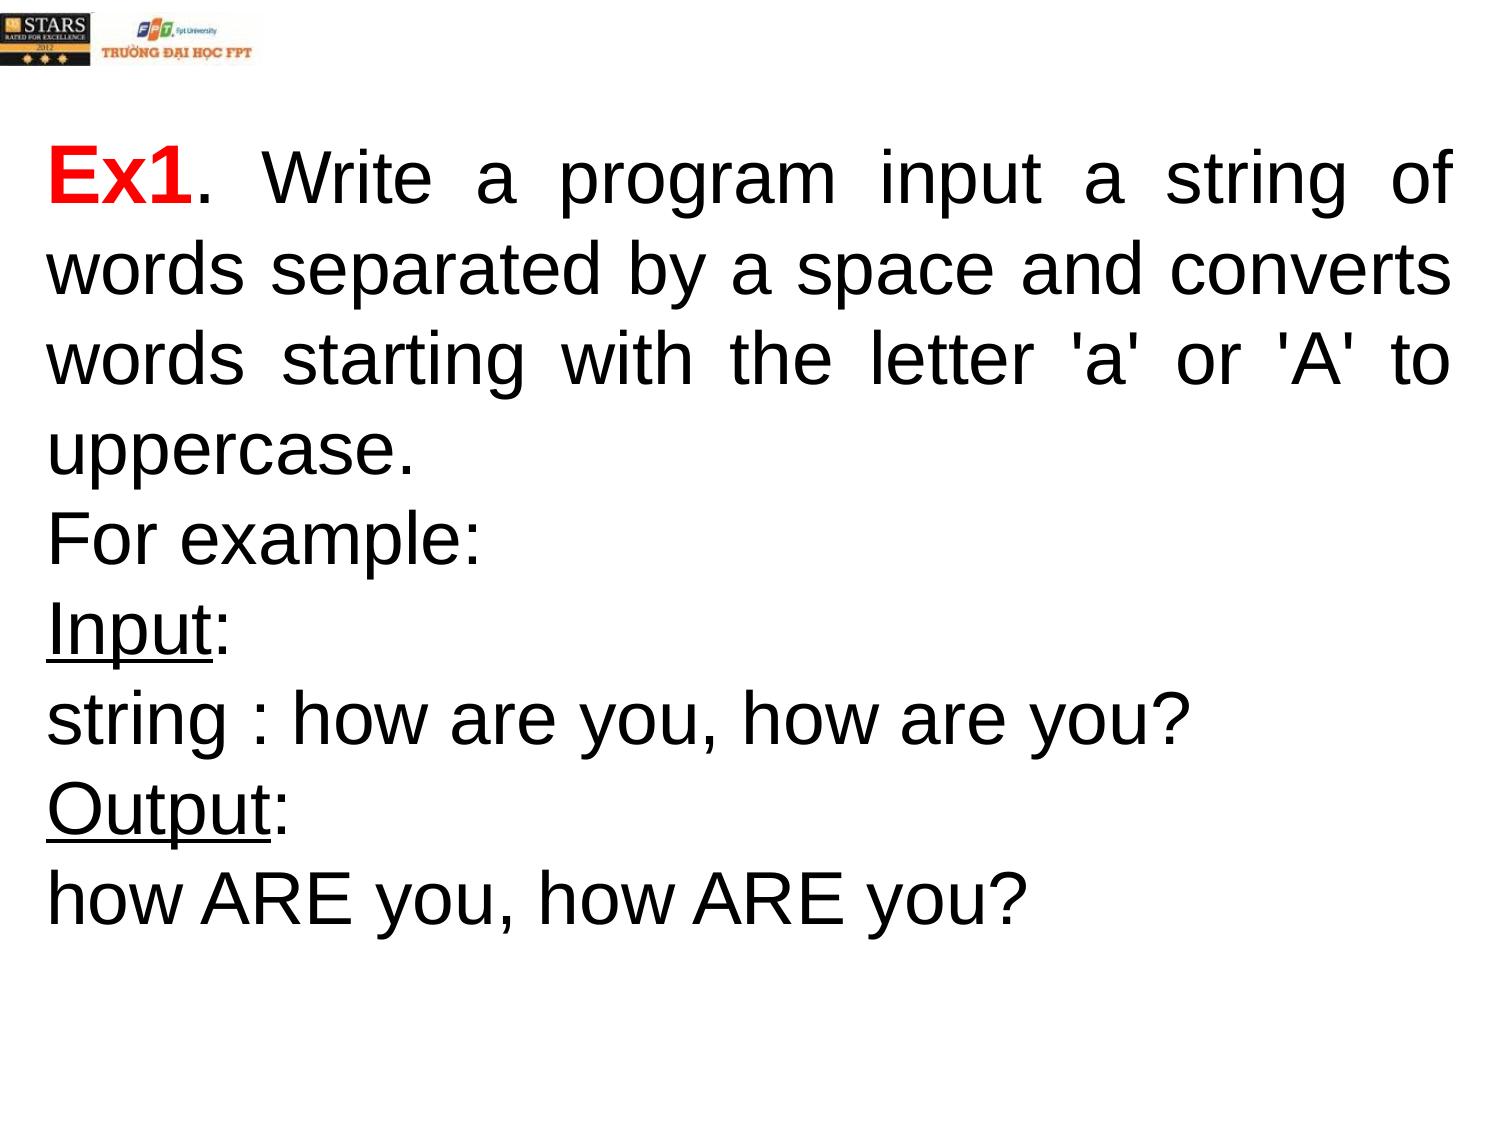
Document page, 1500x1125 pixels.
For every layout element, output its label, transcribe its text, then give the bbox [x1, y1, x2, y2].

picture [0, 12, 263, 66]
text_box Ex1. Write a program input a string of words separated by a space and converts words starting with the letter 'a' or 'A' to uppercase. For example: Input: string : how are you, how are you? Output: how ARE you, how ARE you? [31, 112, 1469, 1038]
